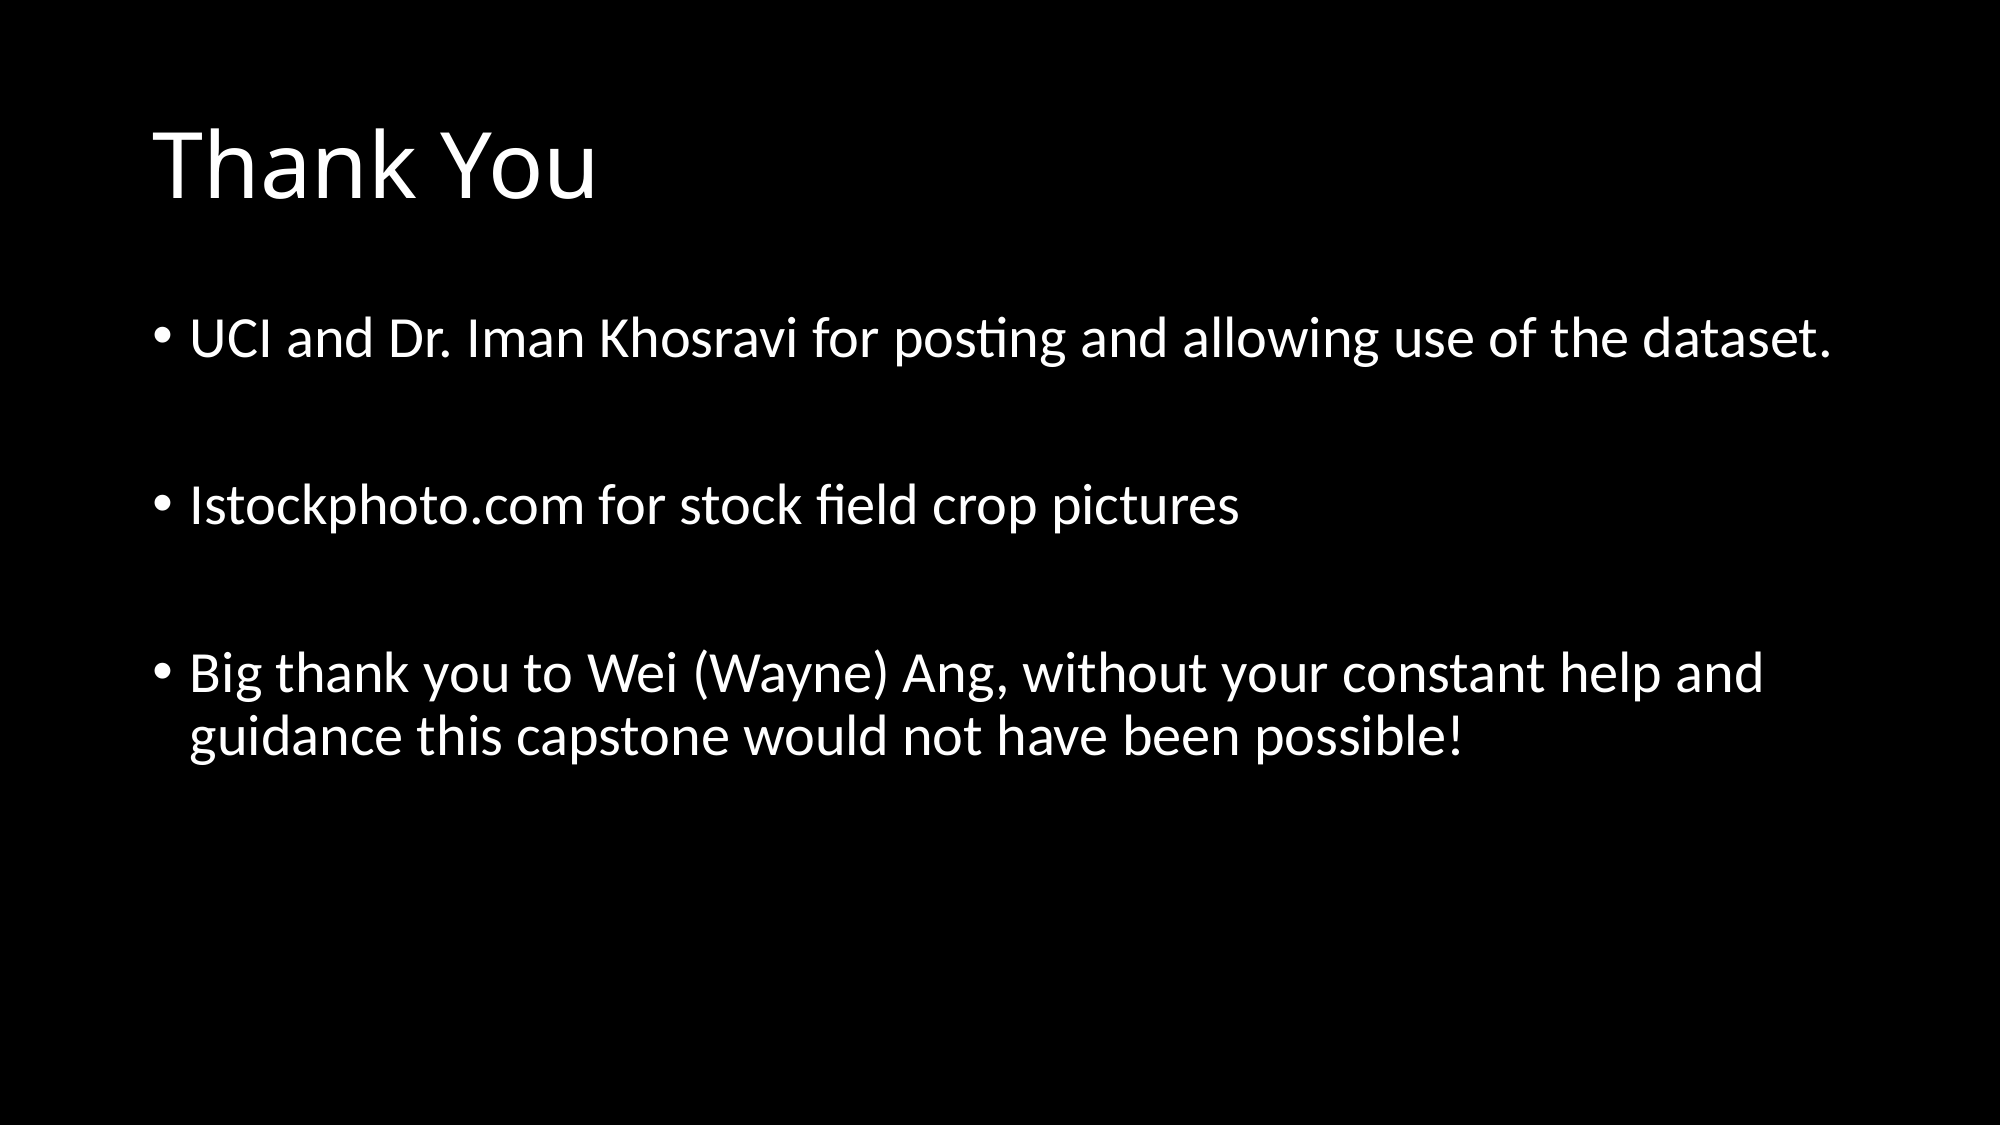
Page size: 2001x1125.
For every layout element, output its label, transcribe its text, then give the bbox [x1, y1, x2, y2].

title Thank You [137, 59, 1863, 278]
list UCI and Dr. Iman Khosravi for posting and allowing use of the dataset. Istockphoto.com for stock field crop pictures Big thank you to Wei (Wayne) Ang, without your constant help and guidance this capstone would not have been possible! [137, 299, 1863, 1014]
